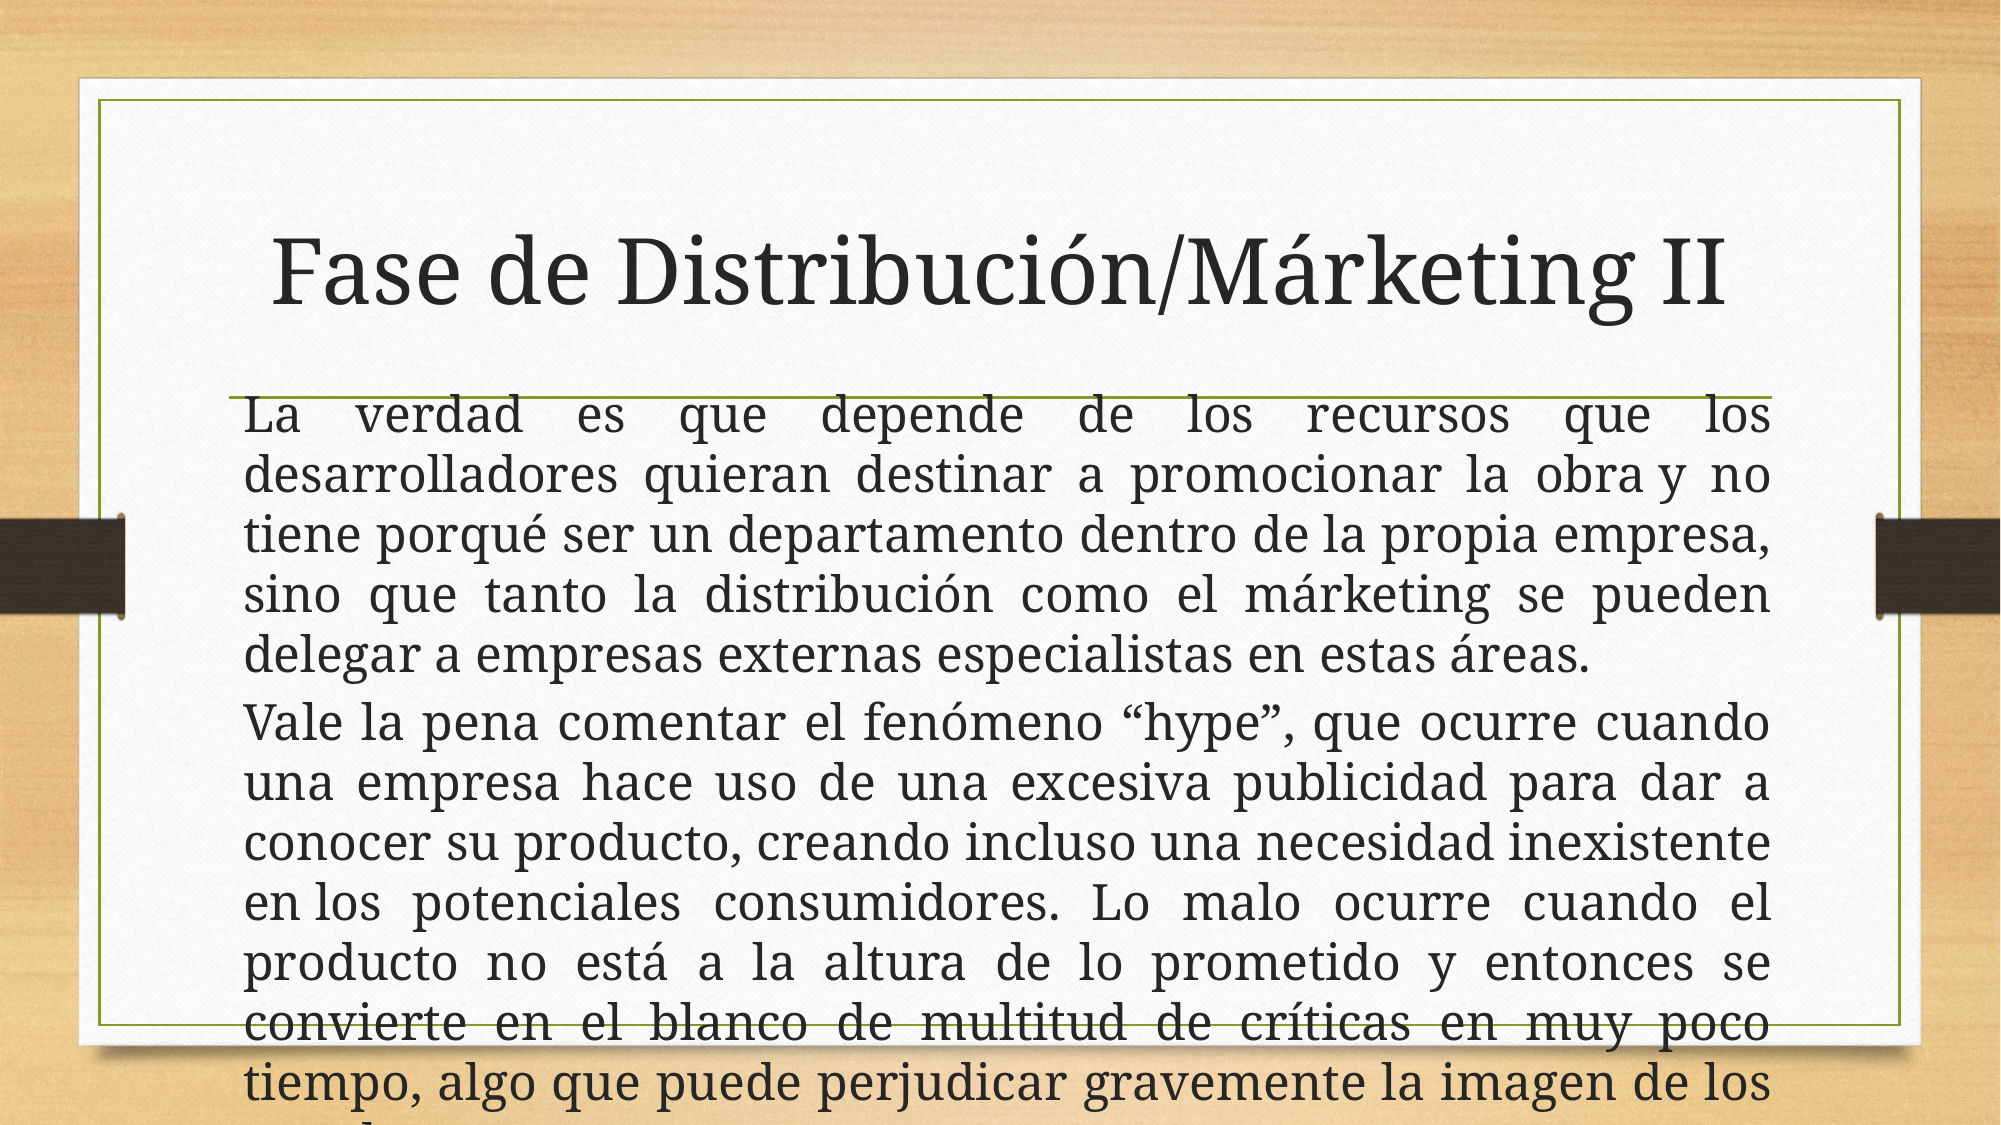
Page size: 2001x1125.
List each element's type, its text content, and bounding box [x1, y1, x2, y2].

title Fase de Distribución/Márketing II [212, 161, 1788, 375]
list La verdad es que depende de los recursos que los desarrolladores quieran destinar a promocionar la obra y no tiene porqué ser un departamento dentro de la propia empresa, sino que tanto la distribución como el márketing se pueden delegar a empresas externas especialistas en estas áreas. Vale la pena comentar el fenómeno “hype”, que ocurre cuando una empresa hace uso de una excesiva publicidad para dar a conocer su producto, creando incluso una necesidad inexistente en los potenciales consumidores. Lo malo ocurre cuando el producto no está a la altura de lo prometido y entonces se convierte en el blanco de multitud de críticas en muy poco tiempo, algo que puede perjudicar gravemente la imagen de los creadores. [212, 375, 1788, 699]
picture [0, 0, 2001, 1125]
